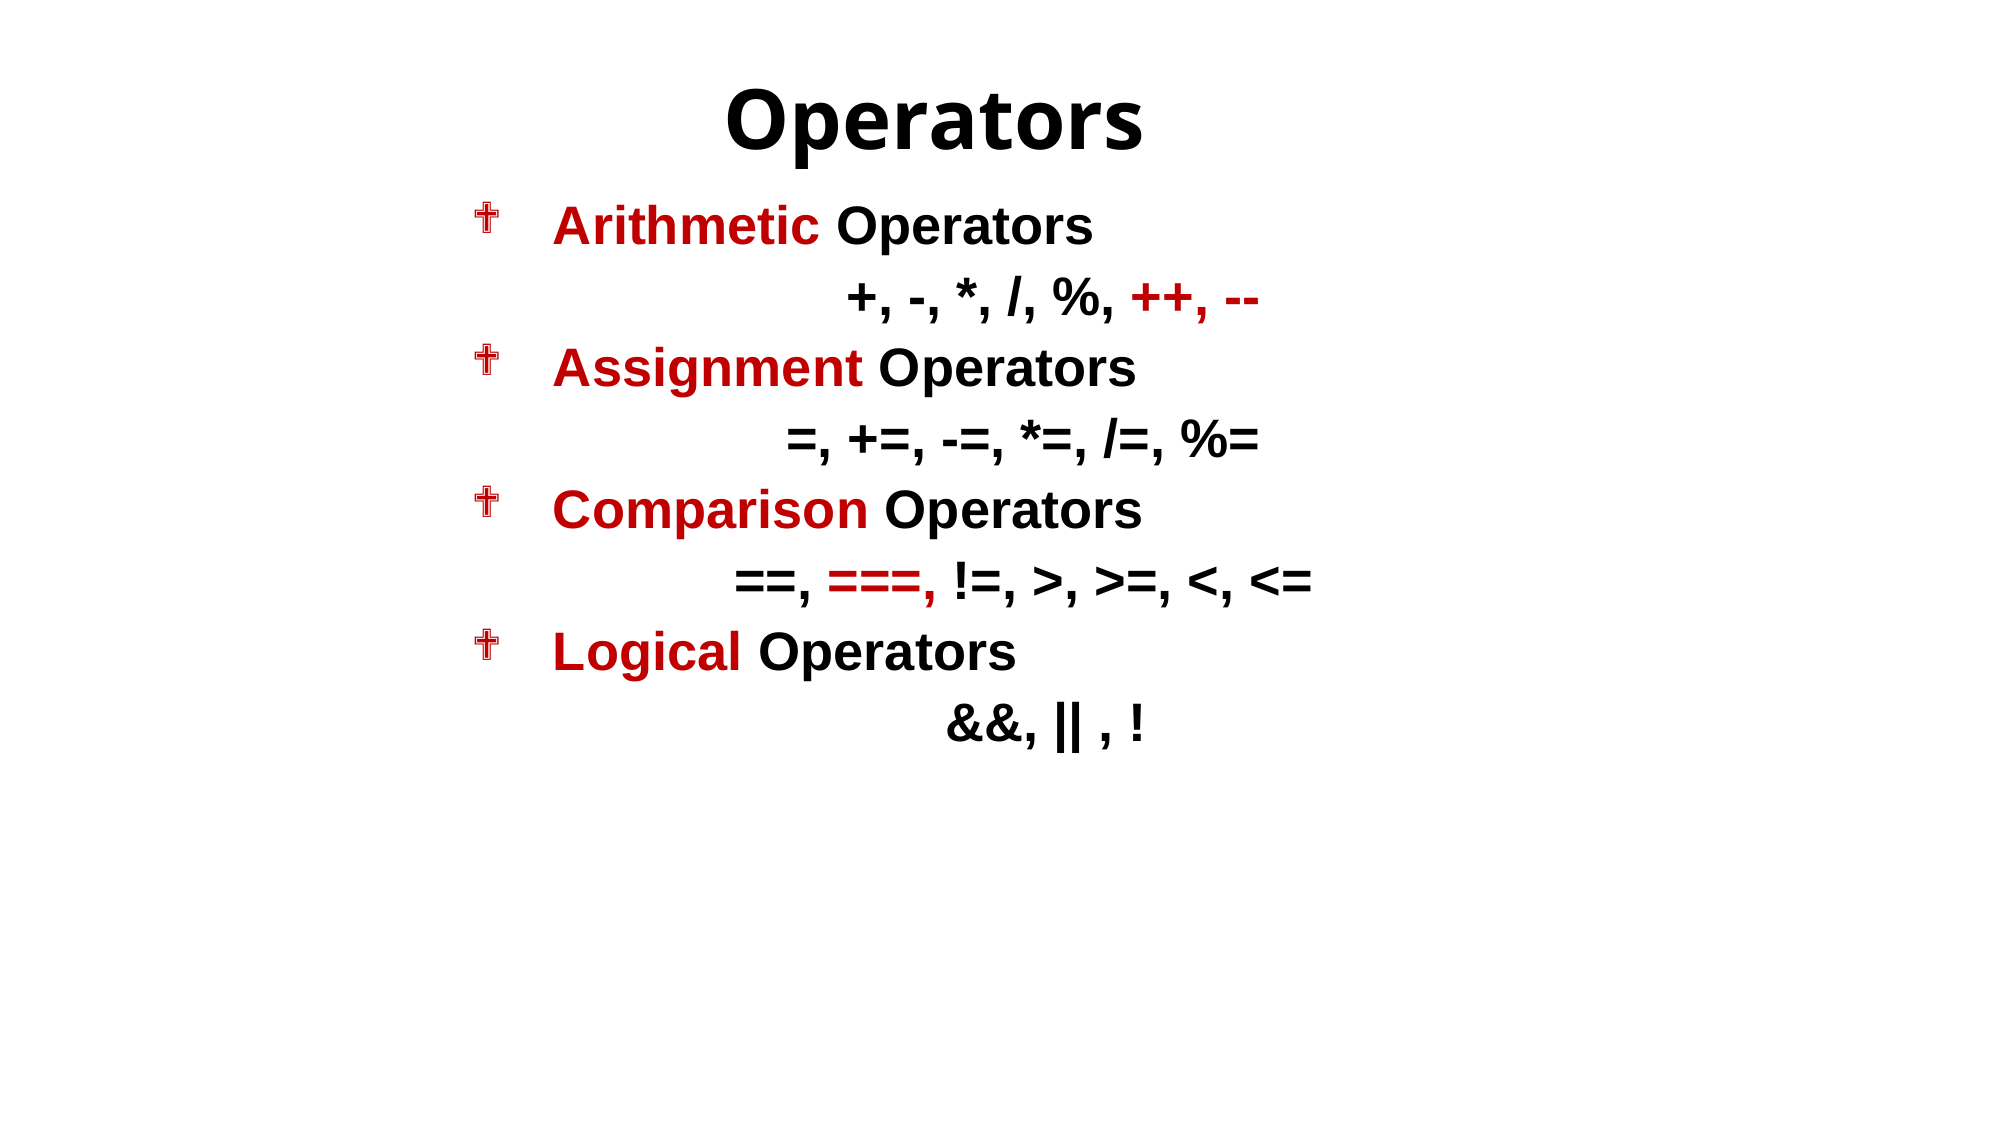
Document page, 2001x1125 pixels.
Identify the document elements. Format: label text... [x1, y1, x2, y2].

title Operators [296, 58, 1572, 188]
list Arithmetic Operators +, -, *, /, %, ++, -- Assignment Operators =, +=, -=, *=, /=, %= Comparison Operators ==, ===, !=, >, >=, <, <= Logical Operators &&, || , ! [456, 189, 1591, 929]
